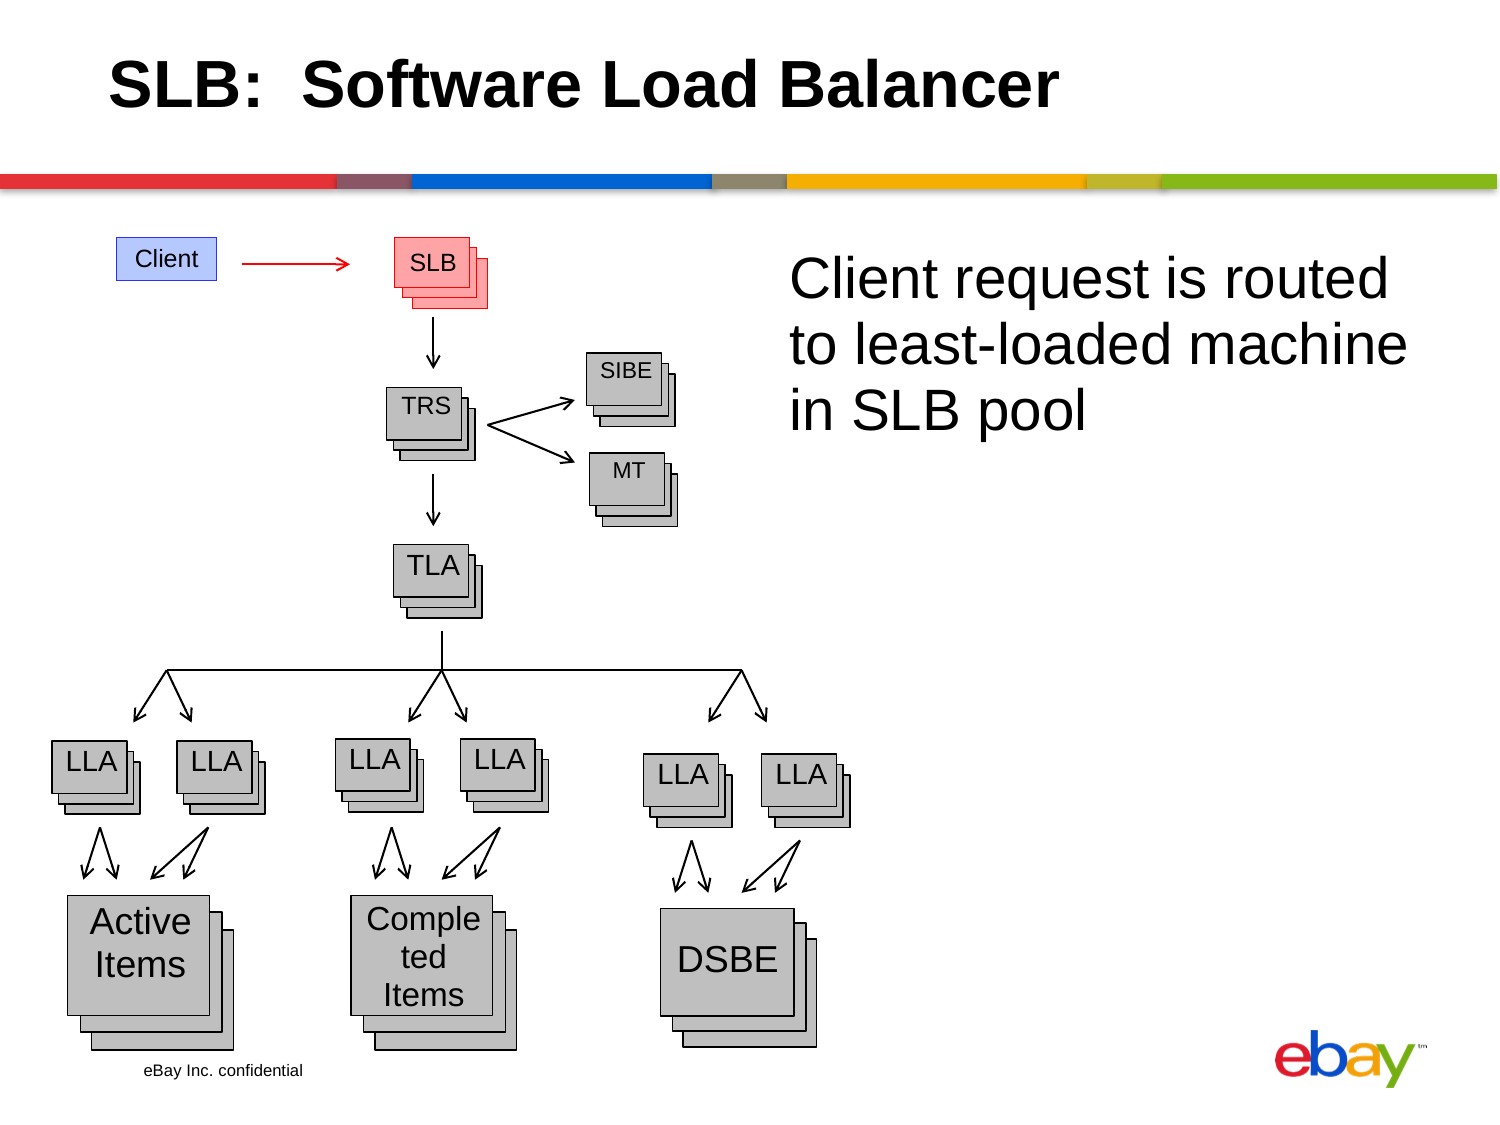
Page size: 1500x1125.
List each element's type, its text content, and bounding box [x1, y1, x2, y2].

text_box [458, 735, 549, 813]
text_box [66, 892, 234, 1051]
text_box [402, 285, 477, 298]
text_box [641, 750, 733, 828]
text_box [707, 669, 742, 723]
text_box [441, 827, 472, 880]
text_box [674, 840, 689, 894]
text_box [174, 737, 266, 815]
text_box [99, 827, 117, 880]
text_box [759, 750, 851, 828]
text_box [412, 258, 488, 309]
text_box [391, 541, 483, 619]
title SLB: Software Load Balancer [93, 18, 1426, 138]
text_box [374, 827, 389, 880]
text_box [83, 827, 97, 880]
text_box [487, 349, 678, 527]
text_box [774, 840, 801, 894]
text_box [149, 827, 180, 880]
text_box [49, 737, 141, 815]
picture [1275, 1030, 1427, 1088]
text_box Client request is routed to least-loaded machine in SLB pool [774, 237, 1438, 452]
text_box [133, 669, 167, 723]
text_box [349, 892, 517, 1051]
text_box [744, 669, 767, 723]
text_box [691, 840, 709, 894]
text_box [384, 384, 476, 461]
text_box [168, 669, 192, 723]
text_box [443, 669, 467, 723]
text_box Client [116, 237, 217, 281]
text_box SLB [389, 240, 477, 285]
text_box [407, 669, 442, 723]
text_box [474, 827, 501, 880]
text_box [391, 827, 409, 880]
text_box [658, 908, 817, 1048]
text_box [183, 827, 209, 880]
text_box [332, 735, 424, 813]
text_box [741, 840, 772, 894]
